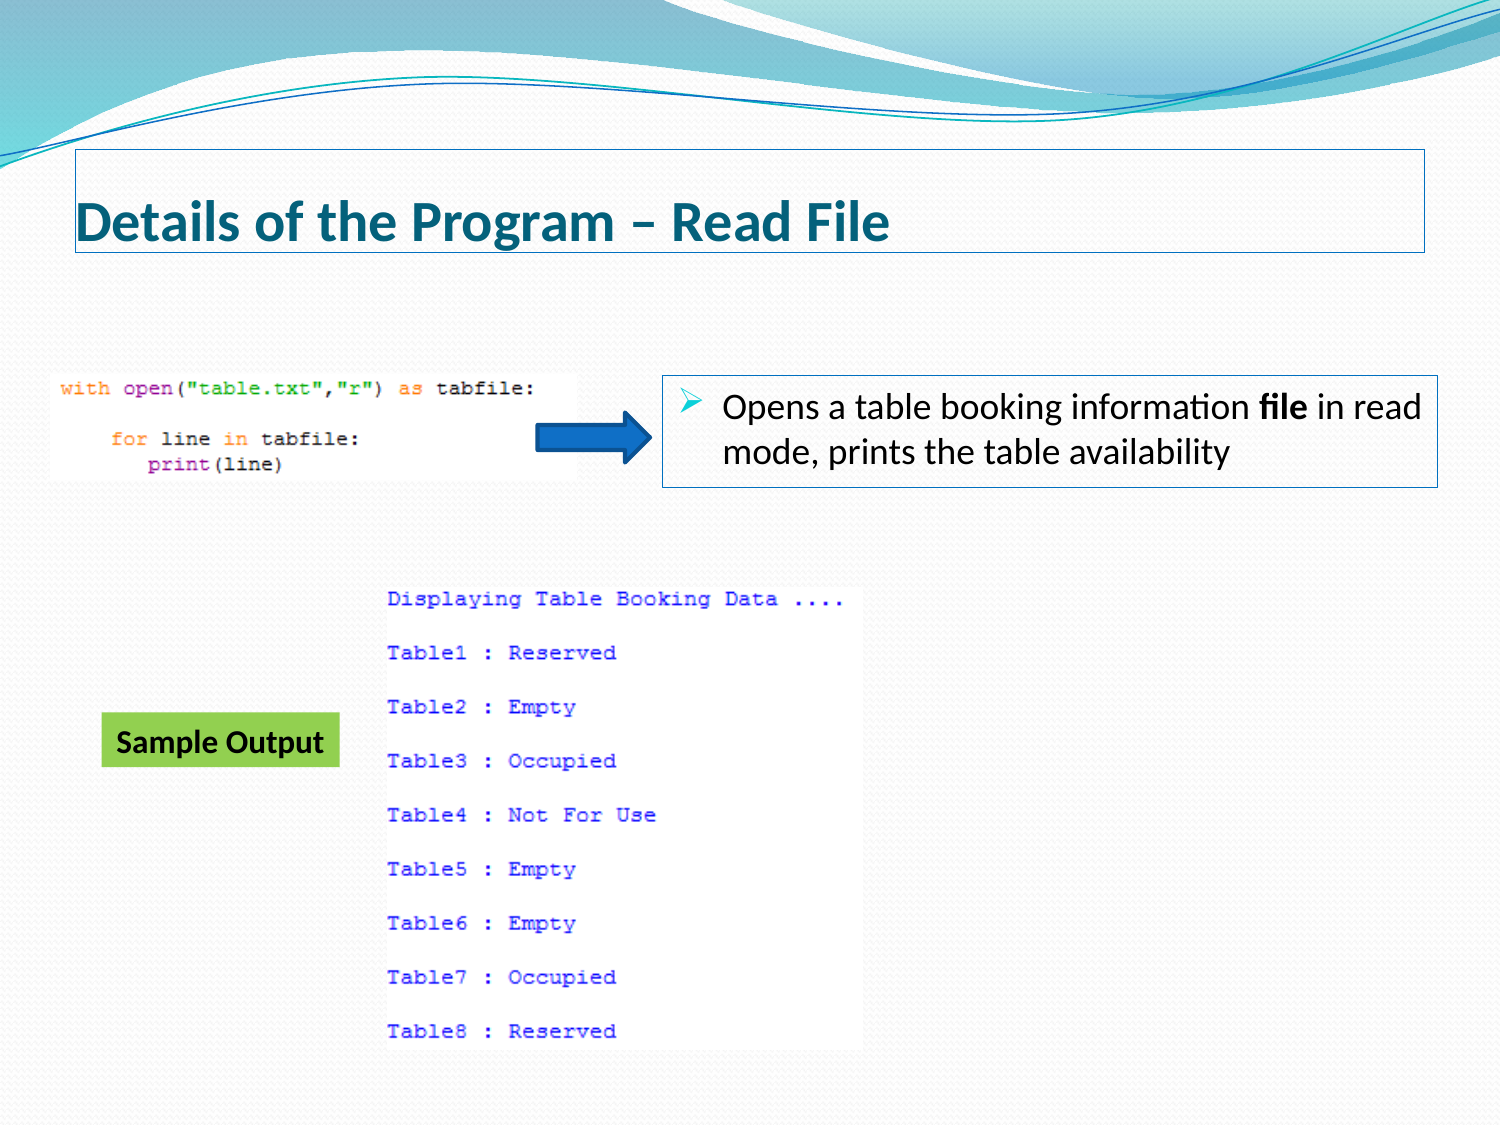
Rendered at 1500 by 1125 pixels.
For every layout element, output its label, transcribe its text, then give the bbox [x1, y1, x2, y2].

picture [387, 587, 863, 1051]
text_box Opens a table booking information file in read mode, prints the table availability [662, 375, 1438, 488]
picture [49, 374, 577, 480]
title Details of the Program – Read File [75, 149, 1425, 253]
text_box [583, 410, 653, 465]
text_box Sample Output [101, 712, 340, 768]
